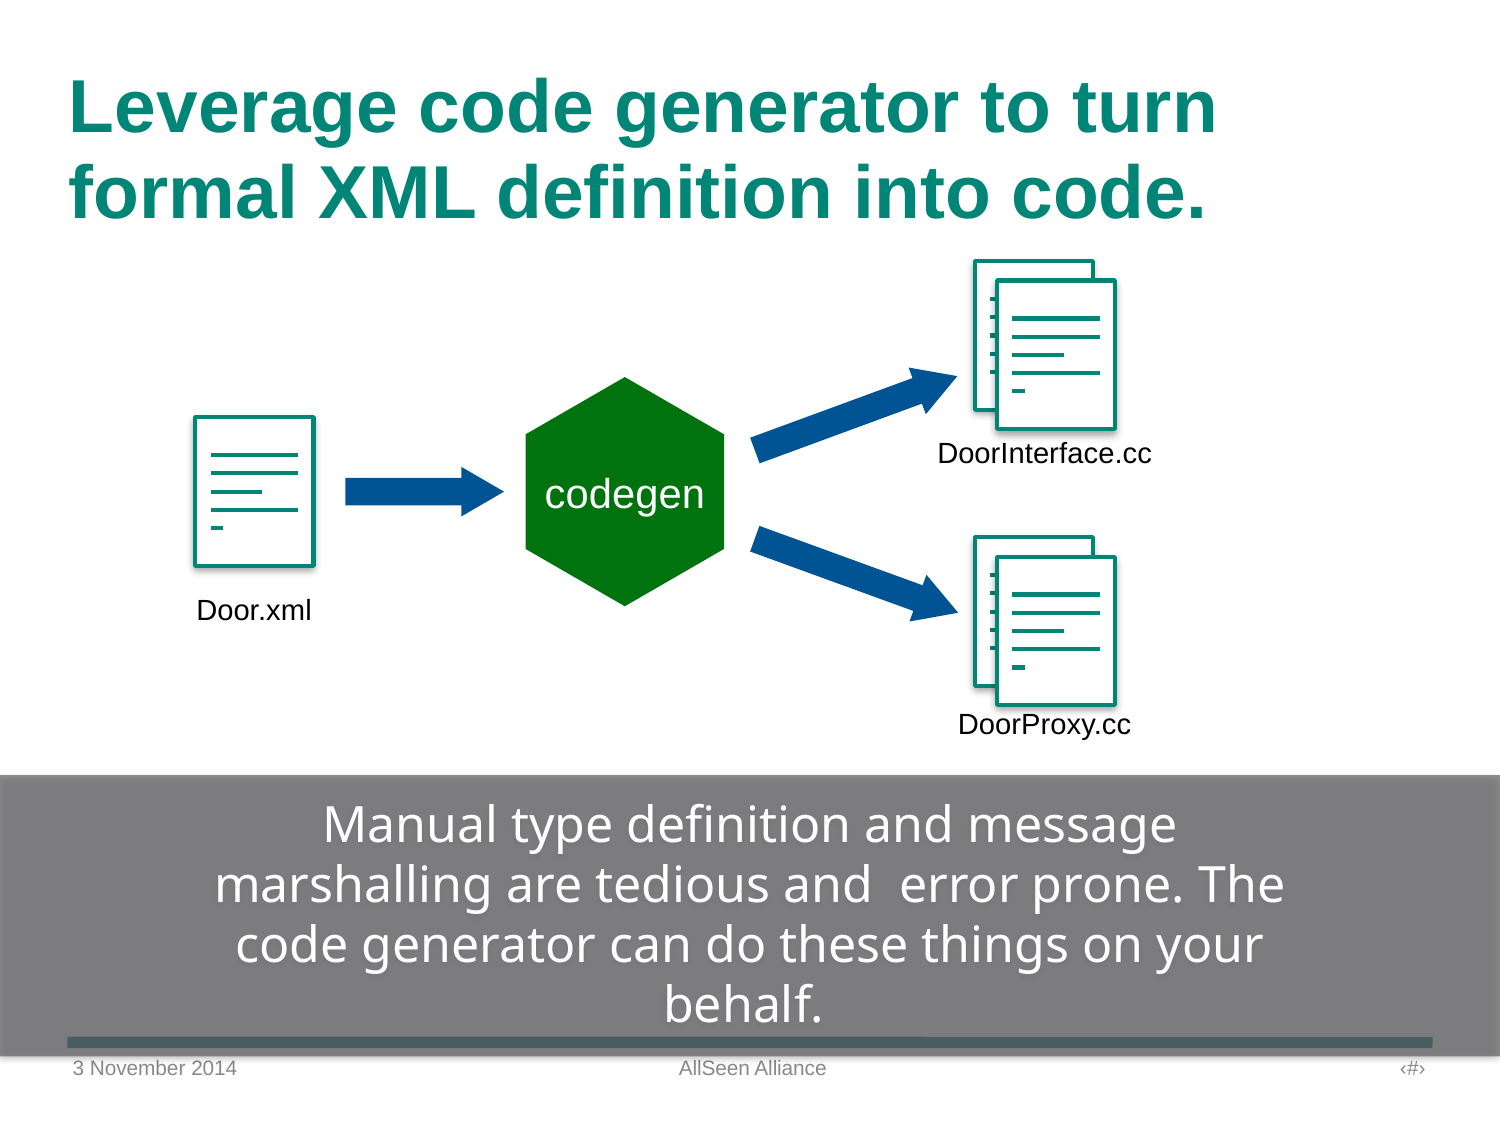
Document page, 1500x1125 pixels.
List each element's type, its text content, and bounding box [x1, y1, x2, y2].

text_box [974, 260, 1116, 430]
text_box DoorProxy.cc [957, 705, 1132, 741]
text_box [750, 525, 959, 622]
text_box Door.xml [188, 583, 320, 634]
text_box DoorInterface.cc [937, 434, 1153, 470]
text_box [750, 367, 958, 464]
text_box [345, 466, 505, 517]
text_box codegen [525, 377, 725, 607]
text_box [974, 537, 1116, 706]
text_box Manual type definition and message marshalling are tedious and error prone. The code generator can do these things on your behalf. [0, 774, 1500, 1057]
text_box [194, 417, 314, 567]
title Leverage code generator to turn formal XML definition into code. [60, 56, 1445, 263]
